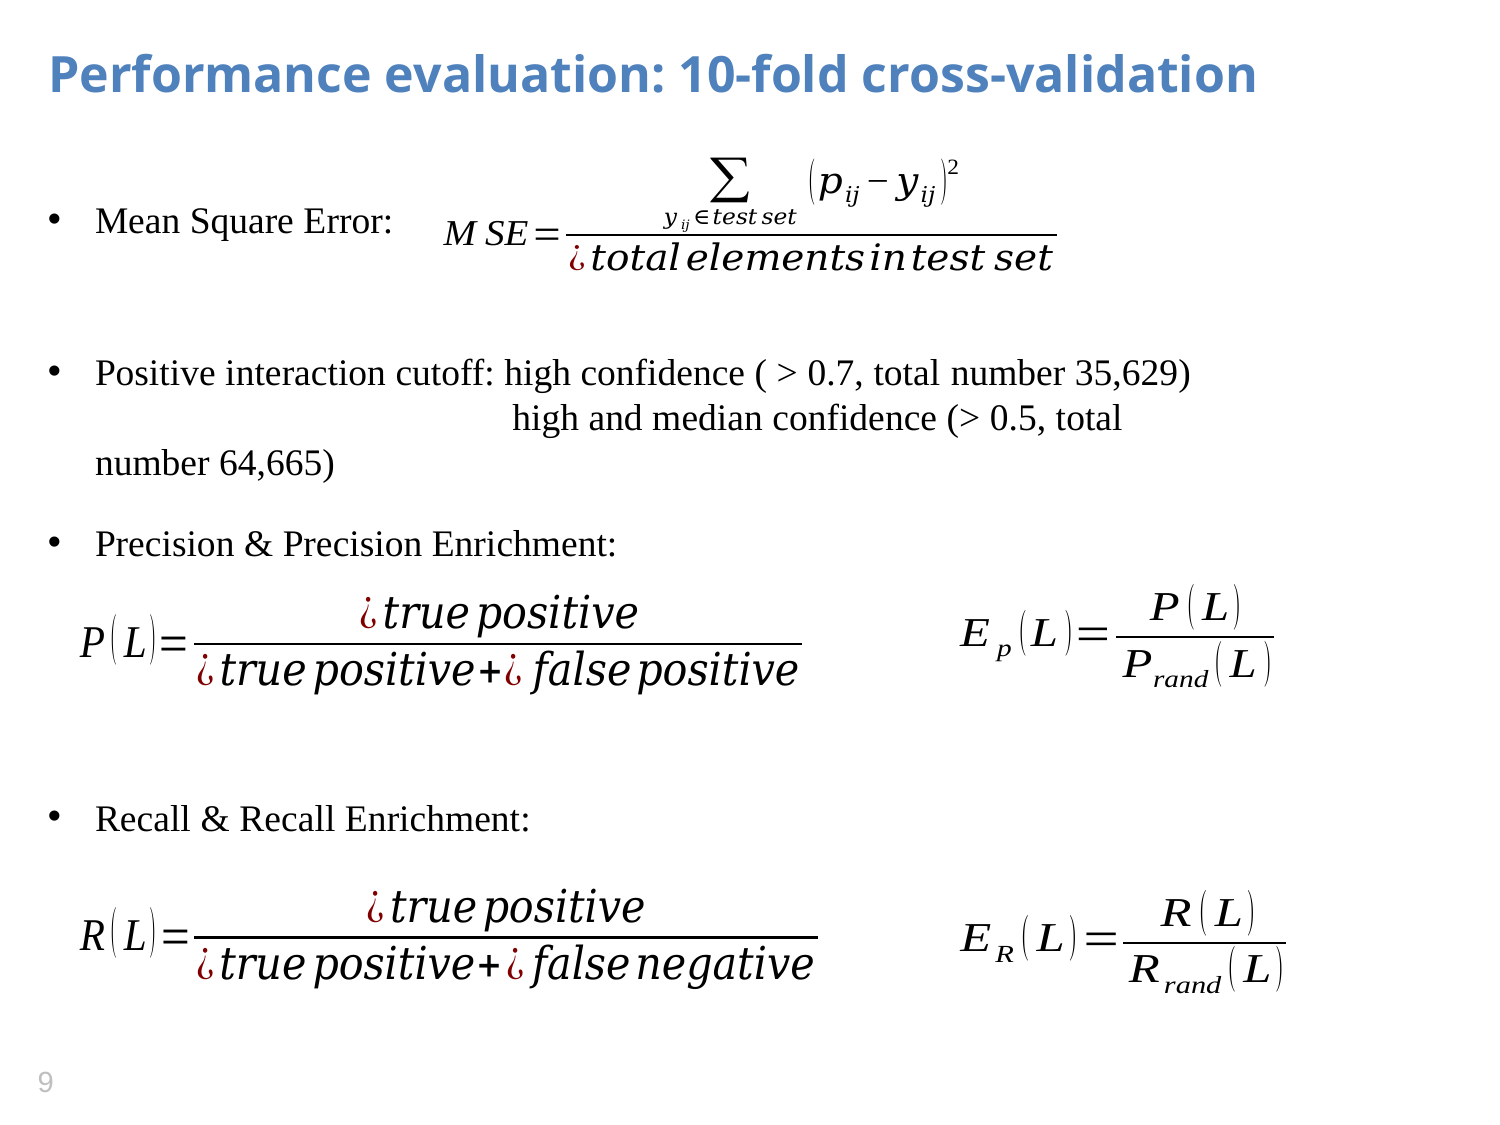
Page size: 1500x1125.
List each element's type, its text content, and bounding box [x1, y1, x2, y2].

title Performance evaluation: 10-fold cross-validation [33, 28, 1384, 106]
text_box Positive interaction cutoff: high confidence ( > 0.7, total number 35,629) high and median confidence (> 0.5, total number 64,665) [33, 340, 1245, 491]
text_box Mean Square Error: [33, 188, 1245, 249]
text_box Recall & Recall Enrichment: [33, 786, 1245, 846]
text_box Precision & Precision Enrichment: [33, 511, 1245, 572]
